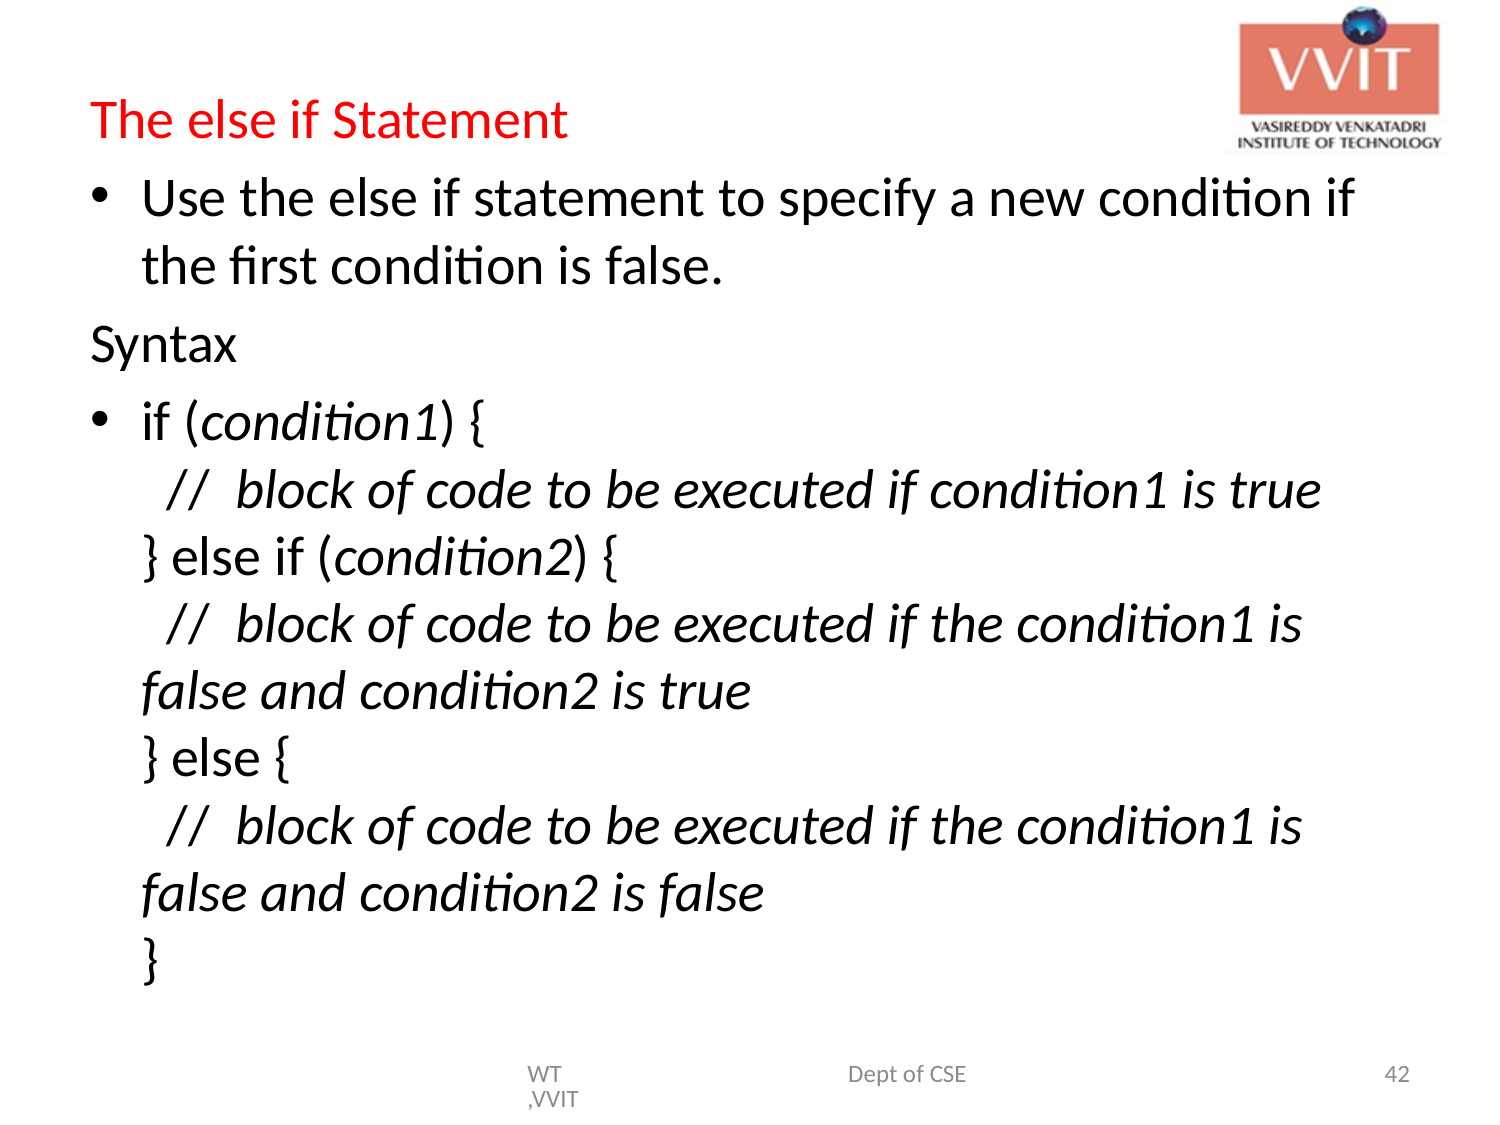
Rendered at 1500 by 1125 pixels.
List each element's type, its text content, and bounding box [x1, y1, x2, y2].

list The else if Statement Use the else if statement to specify a new condition if the first condition is false. Syntax if (condition1) { // block of code to be executed if condition1 is true } else if (condition2) { // block of code to be executed if the condition1 is false and condition2 is true } else { // block of code to be executed if the condition1 is false and condition2 is false } [75, 75, 1425, 1005]
slide_number 42 [1074, 1042, 1425, 1103]
picture [1224, 0, 1451, 163]
footer WT Dept of CSE,VVIT [512, 1042, 988, 1103]
